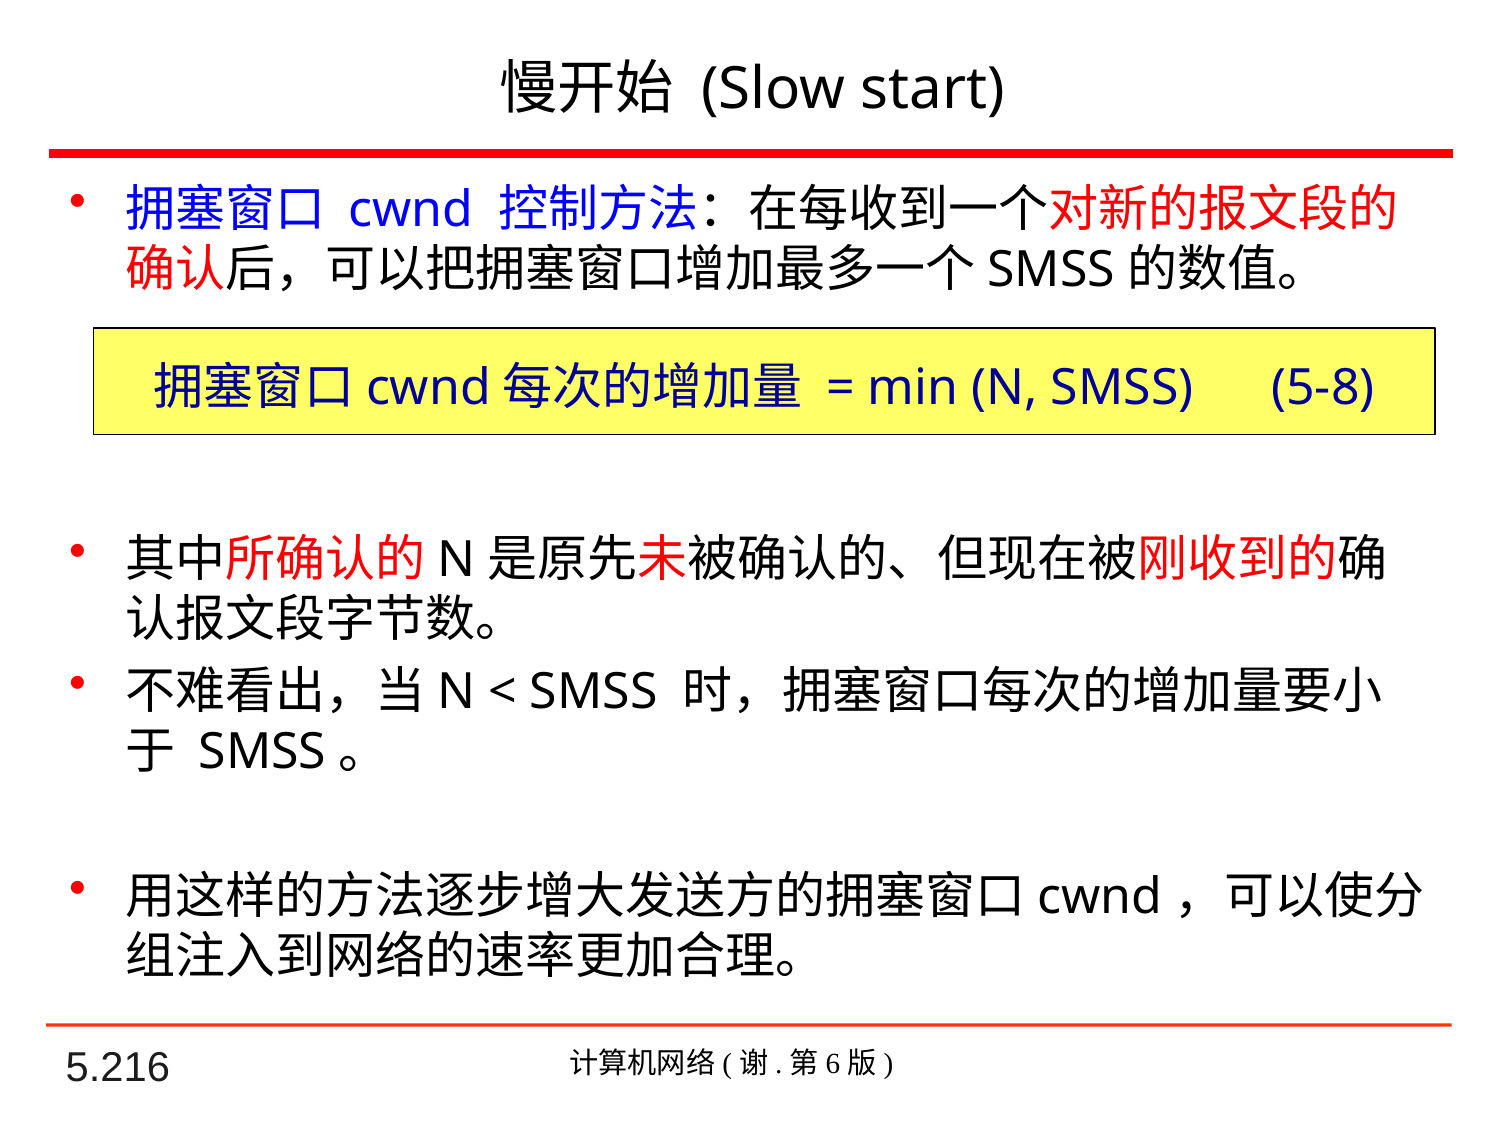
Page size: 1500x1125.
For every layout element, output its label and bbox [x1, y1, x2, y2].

title [58, 33, 1447, 137]
list [53, 168, 1447, 1014]
text_box [93, 328, 1435, 435]
